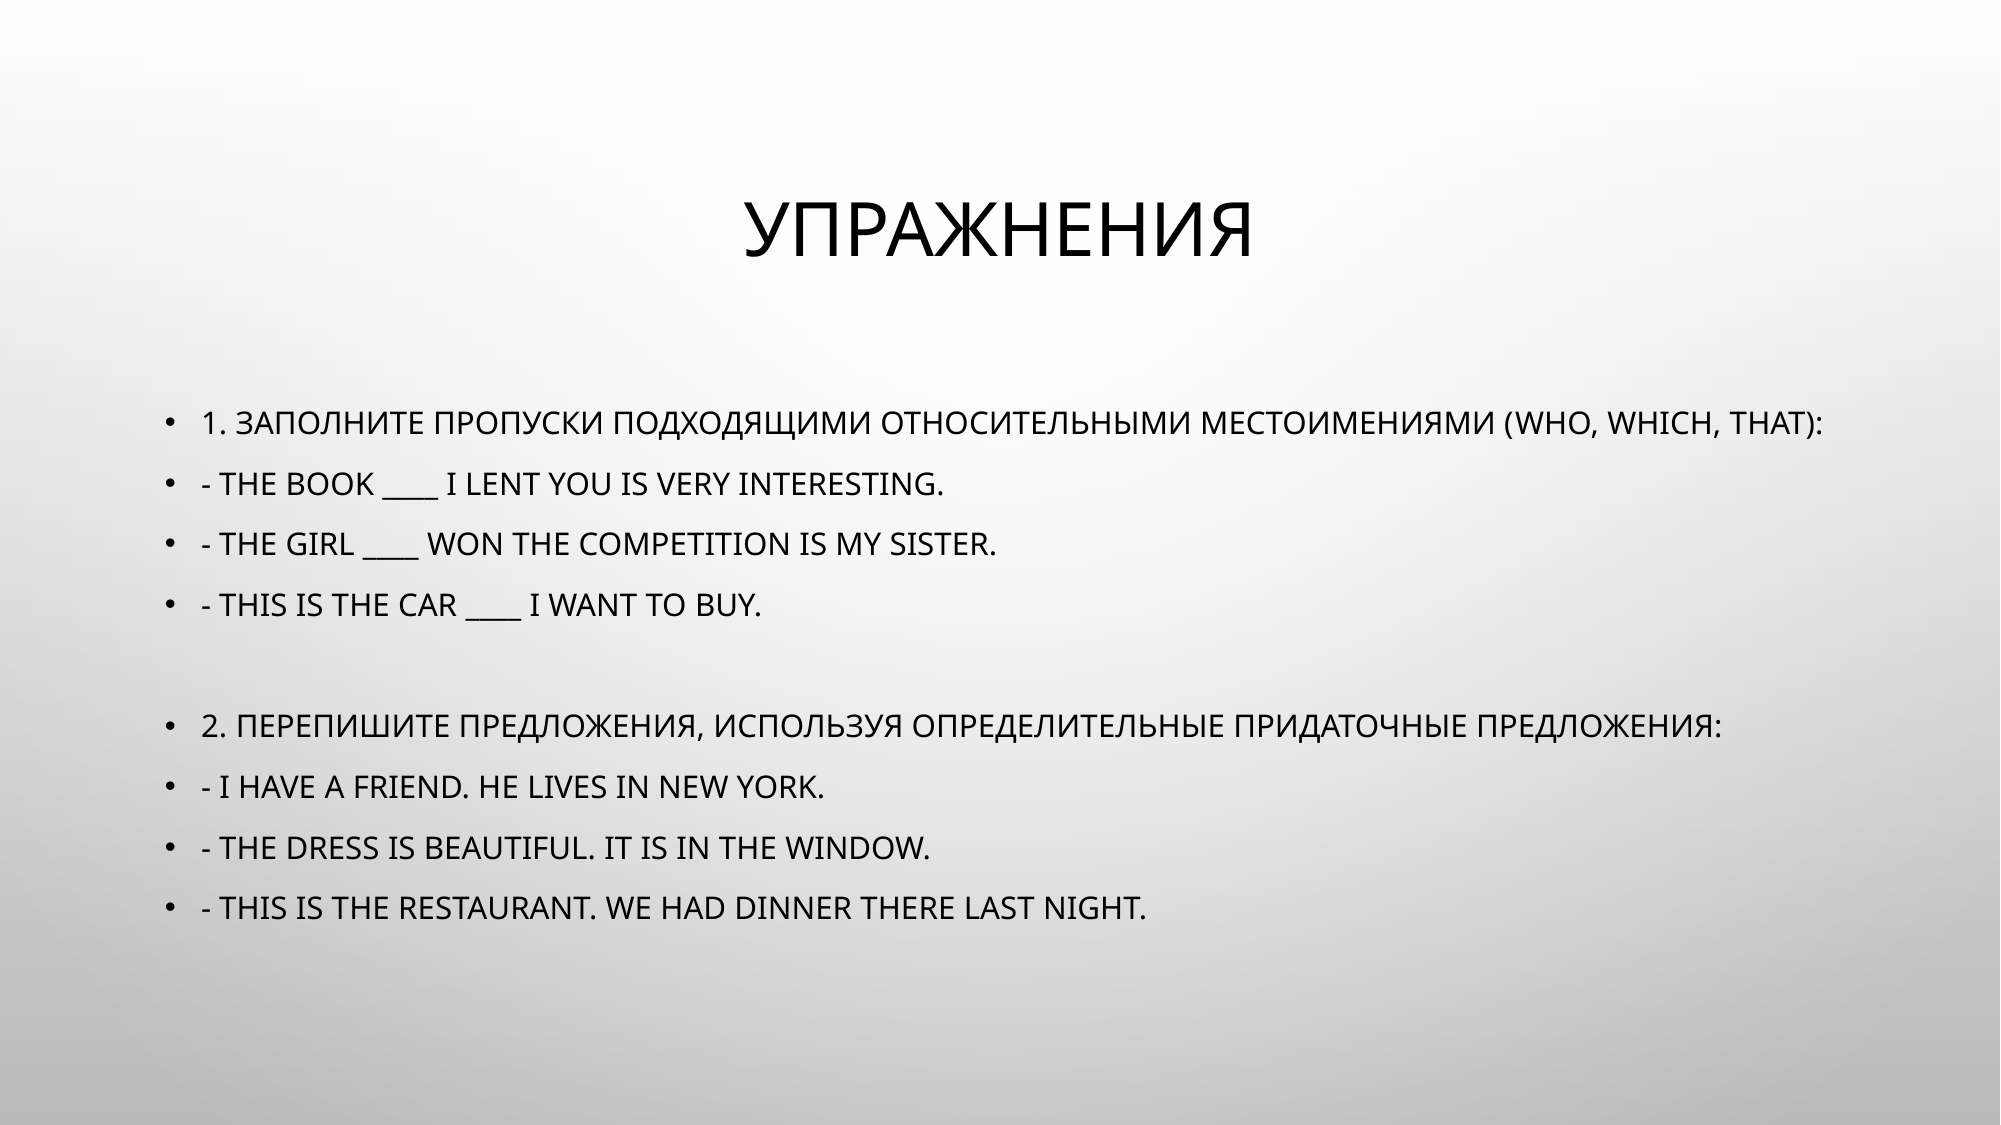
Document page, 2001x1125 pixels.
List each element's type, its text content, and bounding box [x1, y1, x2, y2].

title Упражнения [149, 101, 1851, 364]
picture [0, 0, 2000, 1125]
list 1. Заполните пропуски подходящими относительными местоимениями (who, which, that): - The book ____ I lent you is very interesting. - The girl ____ won the competition is my sister. - This is the car ____ I want to buy. 2. Перепишите предложения, используя определительные придаточные предложения: - I have a friend. He lives in New York. - The dress is beautiful. It is in the window. - This is the restaurant. We had dinner there last night. [149, 388, 1851, 950]
